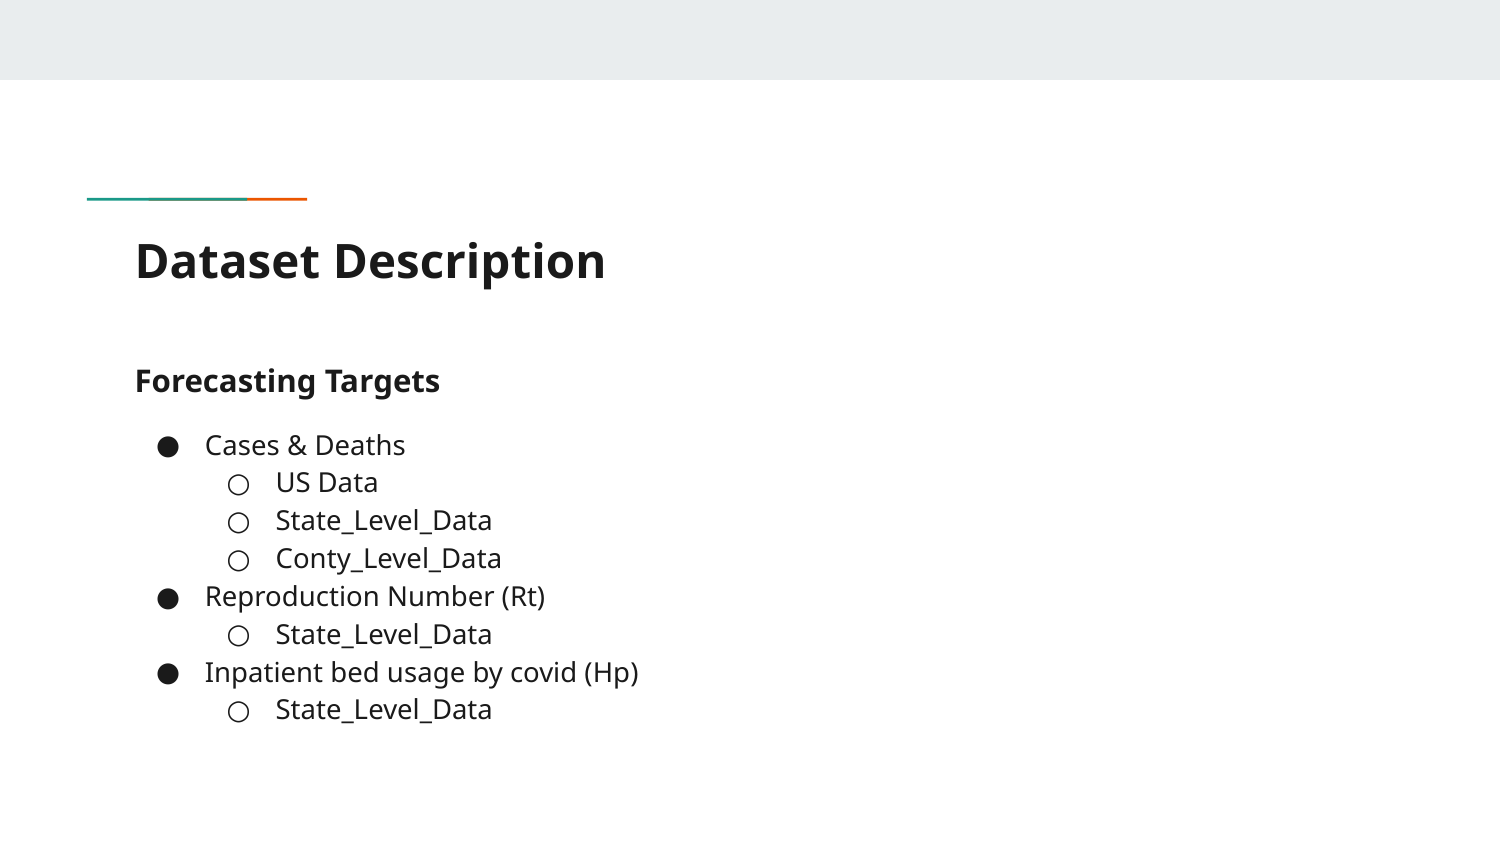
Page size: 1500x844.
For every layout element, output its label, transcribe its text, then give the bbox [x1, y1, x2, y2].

title Dataset Description [119, 216, 1381, 305]
list Forecasting Targets Cases & Deaths US Data State_Level_Data Conty_Level_Data Reproduction Number (Rt) State_Level_Data Inpatient bed usage by covid (Hp) State_Level_Data [119, 341, 1381, 745]
